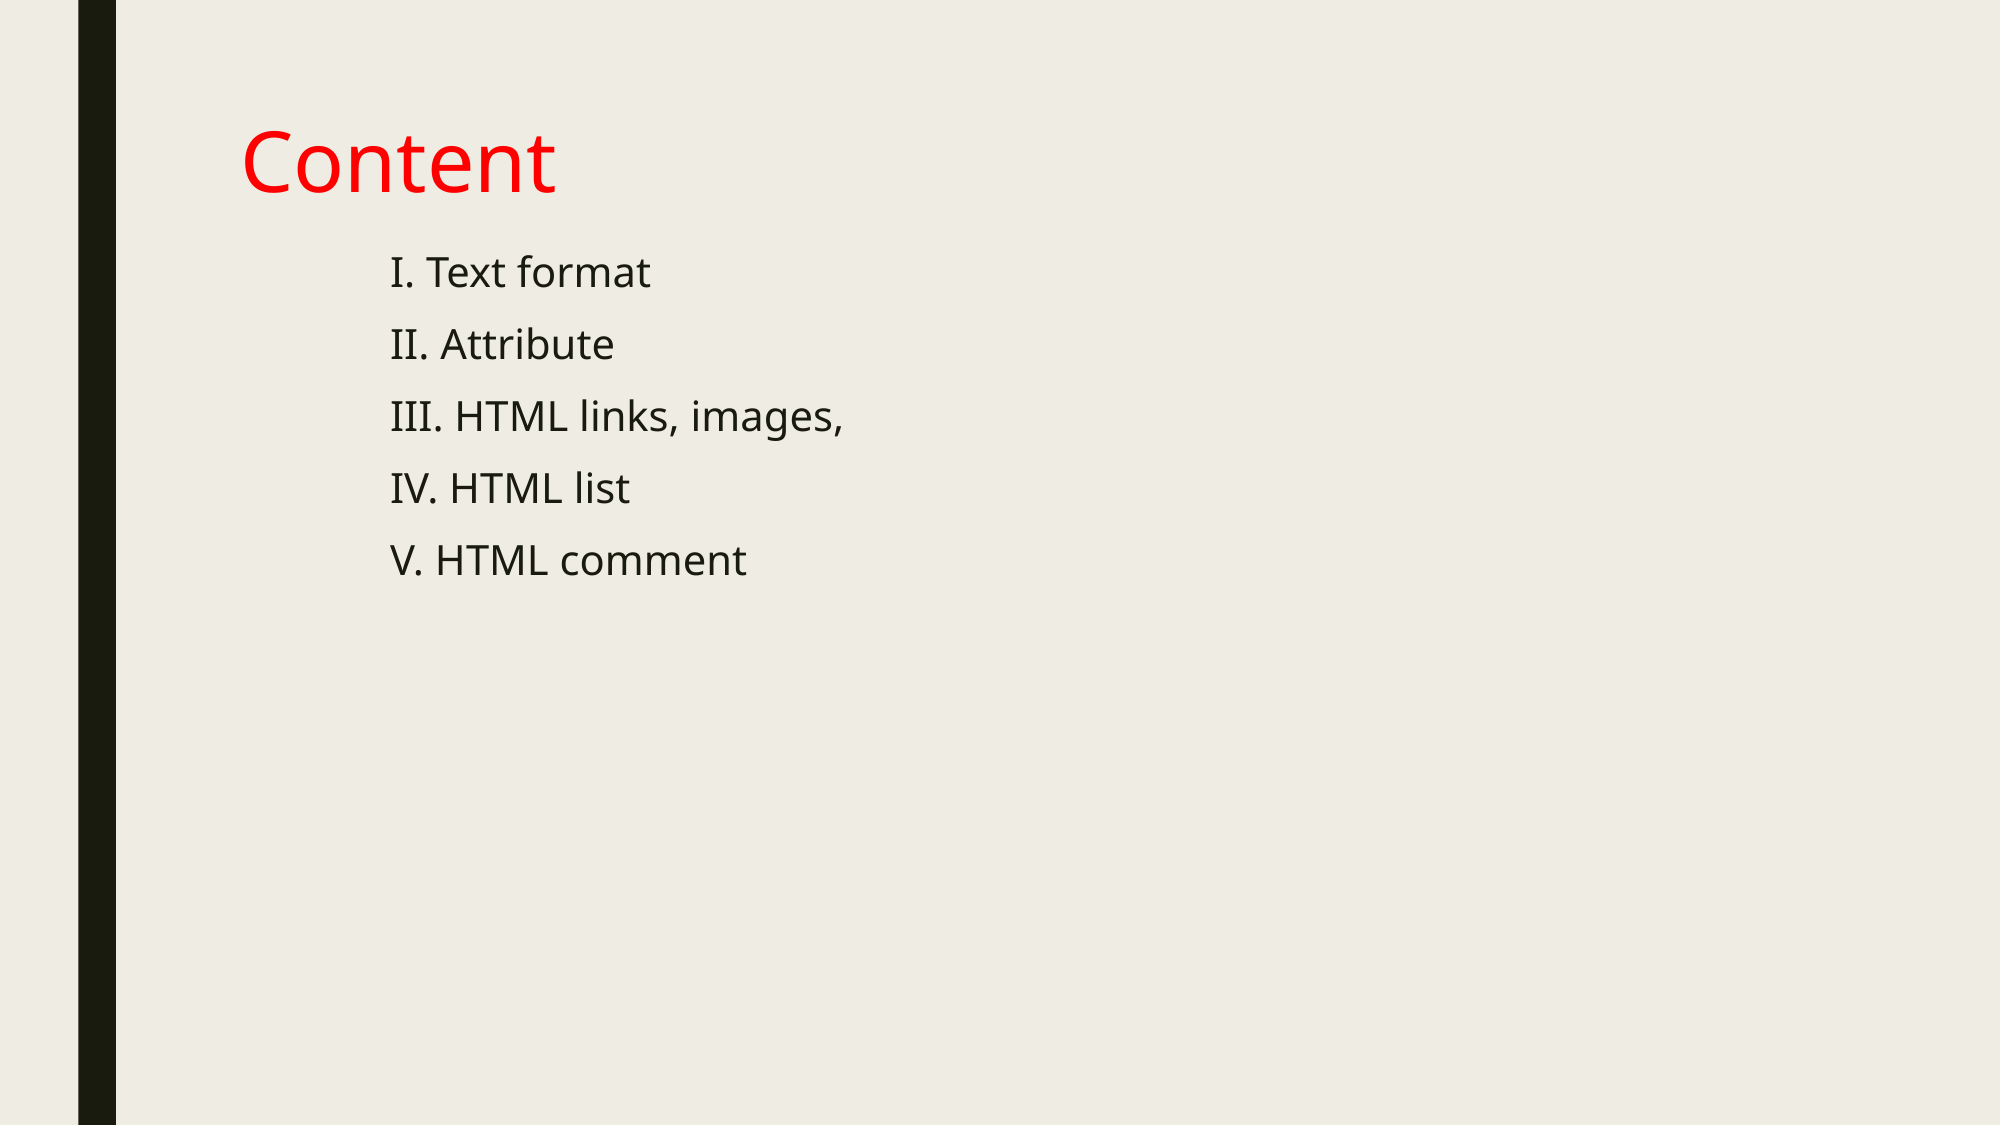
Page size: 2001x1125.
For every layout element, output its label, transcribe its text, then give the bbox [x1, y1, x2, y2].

title Content [225, 112, 1800, 219]
list I. Text format II. Attribute III. HTML links, images, IV. HTML list V. HTML comment [225, 242, 1800, 963]
